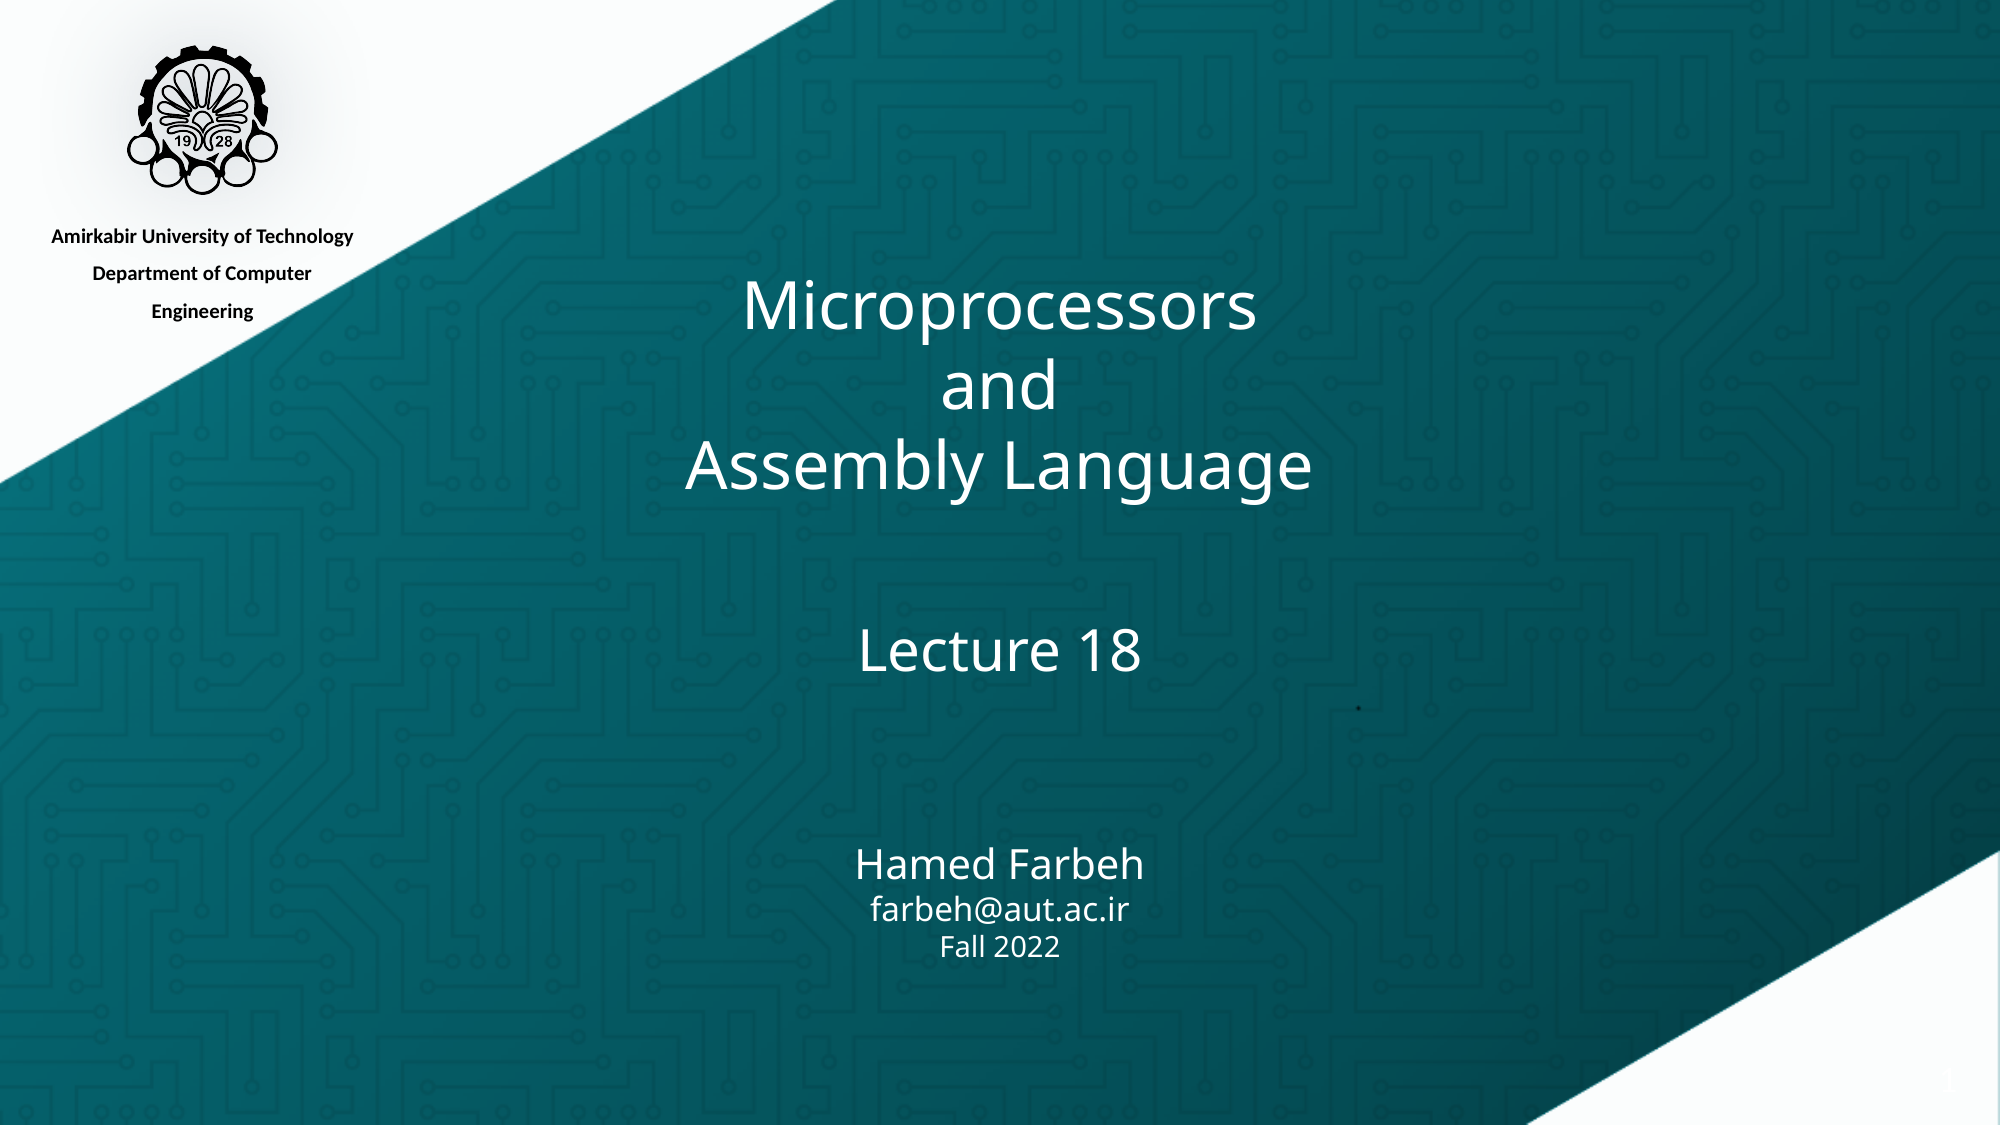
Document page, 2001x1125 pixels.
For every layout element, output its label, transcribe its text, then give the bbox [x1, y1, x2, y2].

picture [0, 0, 2000, 1125]
title Microprocessors and Assembly Language Lecture 18 Hamed Farbeh farbeh@aut.ac.ir Fall 2022 [410, 130, 1590, 1016]
slide_number 1 [1522, 1047, 1973, 1108]
